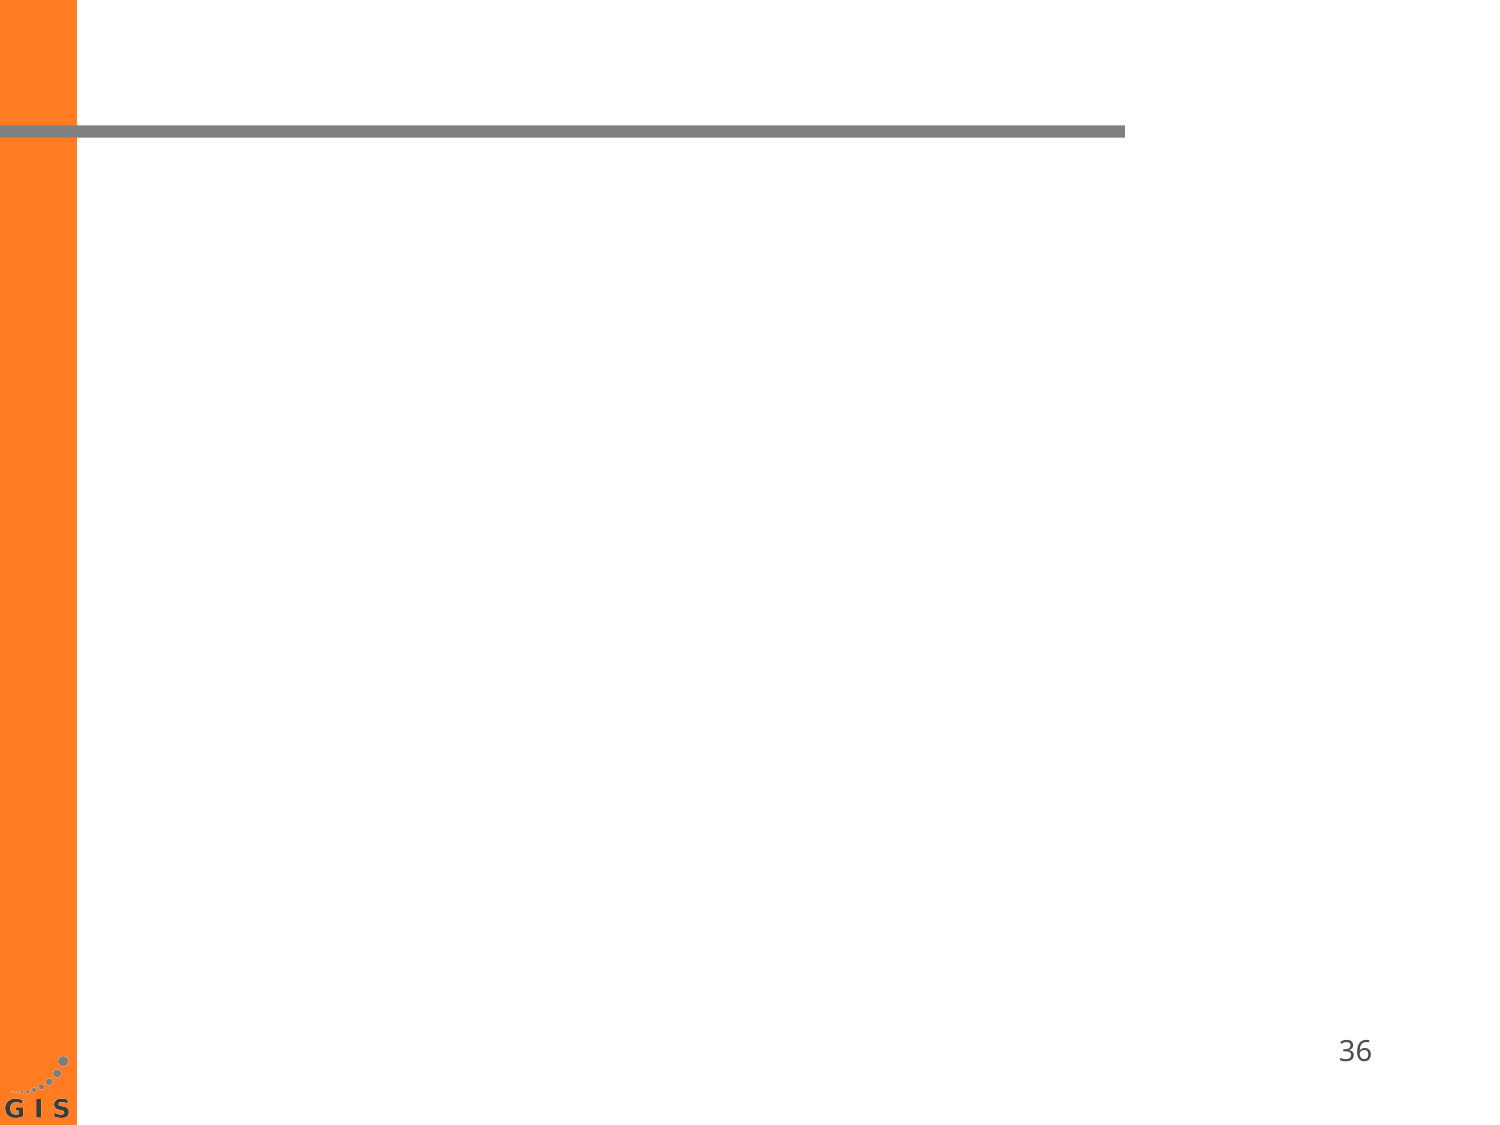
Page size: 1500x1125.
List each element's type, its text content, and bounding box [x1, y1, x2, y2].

picture [5, 1056, 69, 1118]
slide_number 36 [1074, 1024, 1388, 1101]
